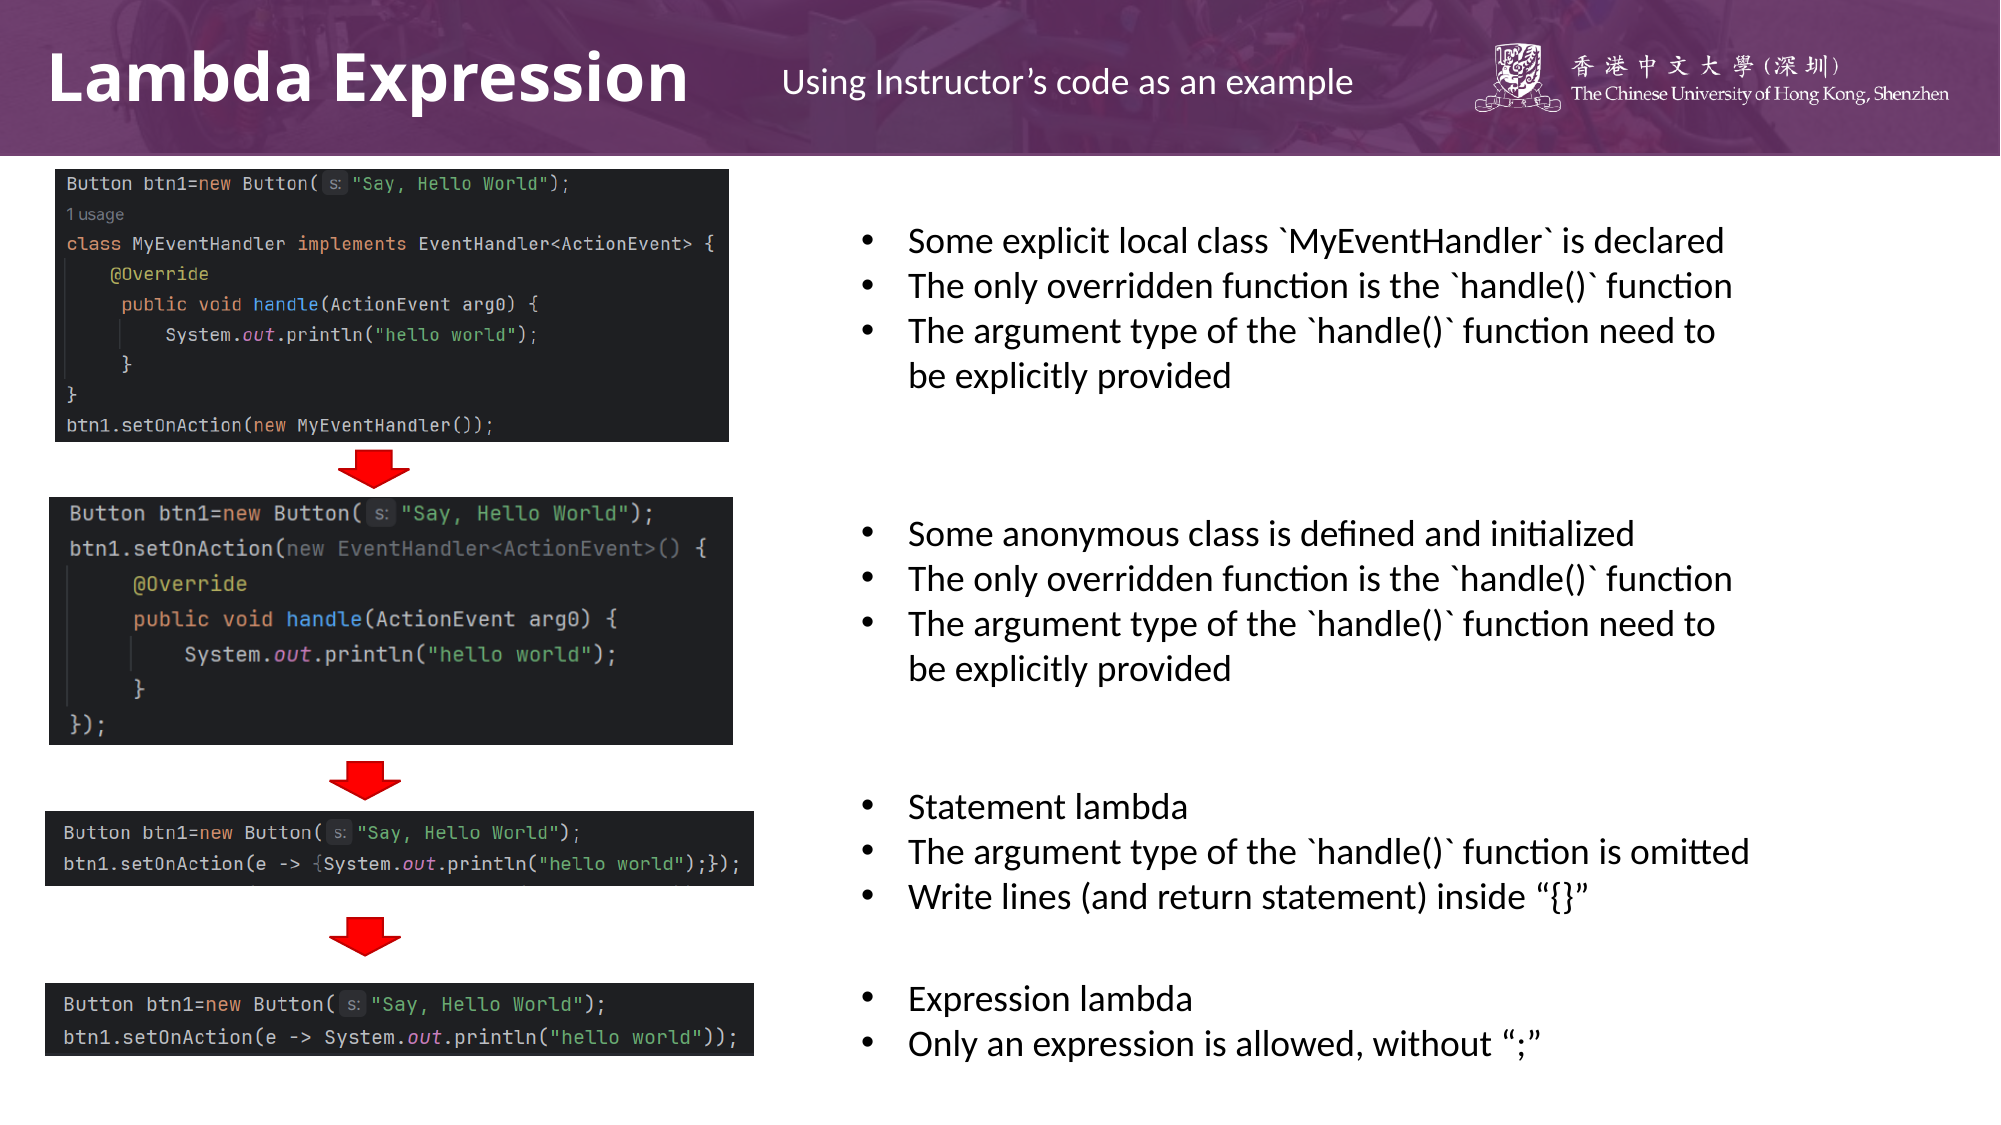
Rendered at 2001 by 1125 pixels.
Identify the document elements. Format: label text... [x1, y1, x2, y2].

picture [55, 169, 729, 443]
picture [45, 983, 754, 1056]
text_box Using Instructor’s code as an example [766, 49, 1370, 110]
text_box Expression lambda Only an expression is allowed, without “;” [846, 966, 1804, 1072]
text_box [337, 449, 410, 490]
picture [49, 497, 733, 745]
text_box Statement lambda The argument type of the `handle()` function is omitted Write lines (and return statement) inside “{}” [846, 775, 1804, 925]
picture [1430, 13, 1994, 141]
text_box Some anonymous class is defined and initialized The only overridden function is the `handle()` function The argument type of the `handle()` function need to be explicitly provided [846, 501, 1768, 697]
text_box [329, 917, 401, 957]
picture [45, 811, 754, 886]
text_box Some explicit local class `MyEventHandler` is declared The only overridden function is the `handle()` function The argument type of the `handle()` function need to be explicitly provided [846, 209, 1768, 404]
title Lambda Expression [31, 11, 1325, 149]
text_box [329, 761, 401, 801]
